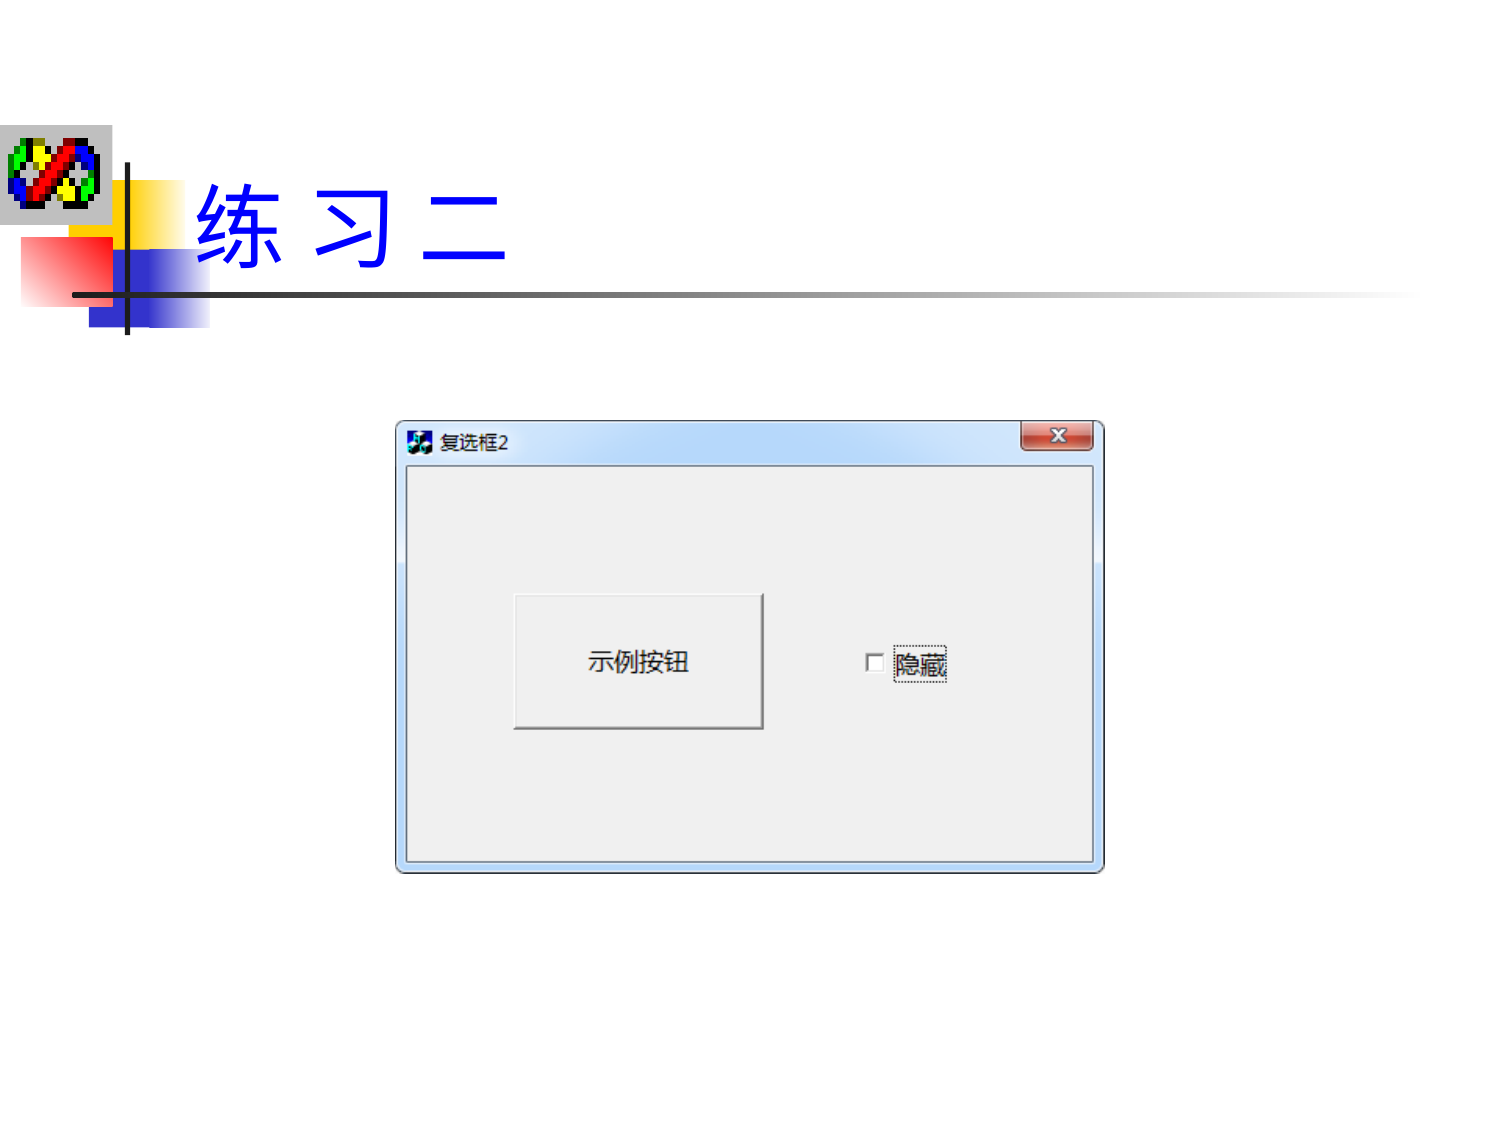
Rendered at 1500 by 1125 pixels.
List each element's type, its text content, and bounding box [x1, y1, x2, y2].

picture [394, 420, 1105, 875]
text_box 练 习 二 [179, 162, 892, 287]
picture [0, 125, 113, 225]
